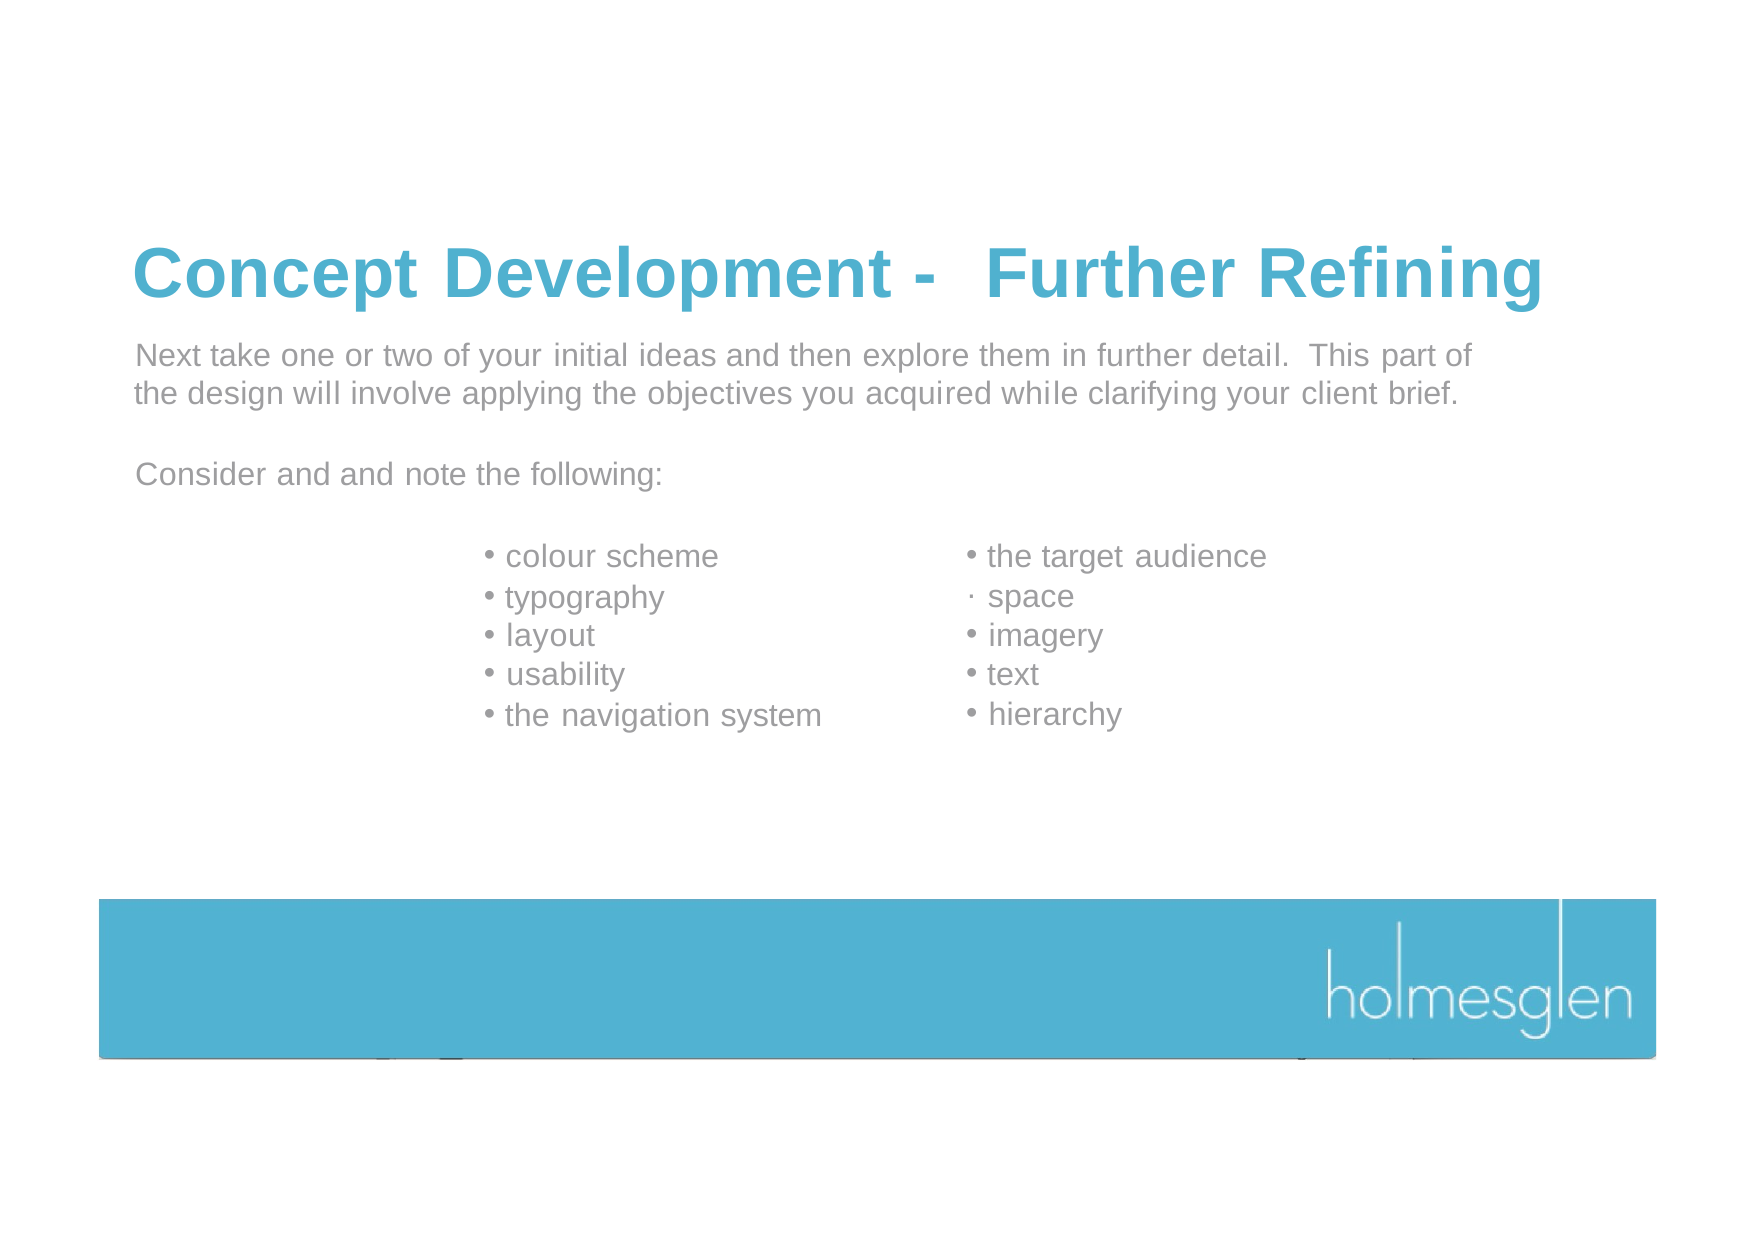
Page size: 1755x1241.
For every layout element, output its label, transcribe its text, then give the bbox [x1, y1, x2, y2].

text_box colour scheme typography layout usability the navigation system [481, 535, 825, 733]
title Concept Development - Further Refining [131, 227, 1623, 435]
text_box Next take one or two of your initial ideas and then explore them in further detail. This part of the design will involve applying the objectives you acquired while clarifying your client brief. Consider and and note the following: [131, 333, 1527, 492]
text_box the target audience space imagery text hierarchy [963, 535, 1271, 732]
text_box [97, 899, 1657, 1061]
